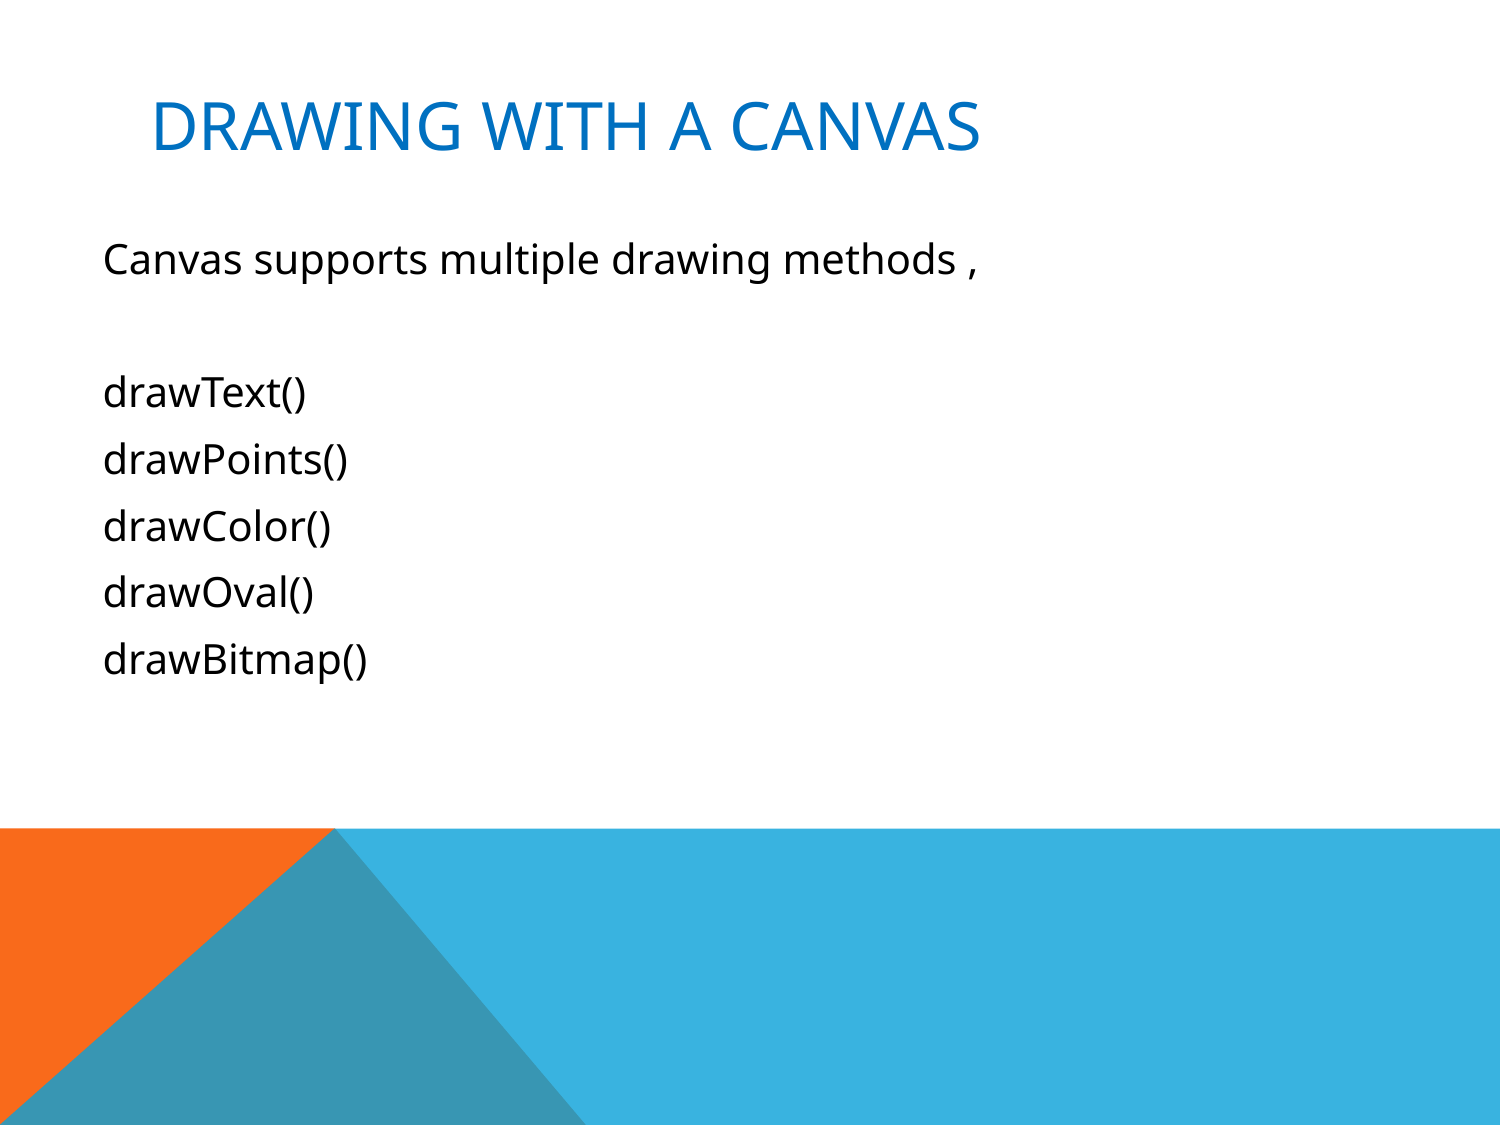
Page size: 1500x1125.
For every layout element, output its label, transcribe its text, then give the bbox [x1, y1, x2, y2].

list Canvas supports multiple drawing methods , drawText() drawPoints() drawColor() drawOval() drawBitmap() [87, 224, 1425, 825]
title Drawing with a Canvas [135, 60, 1369, 188]
